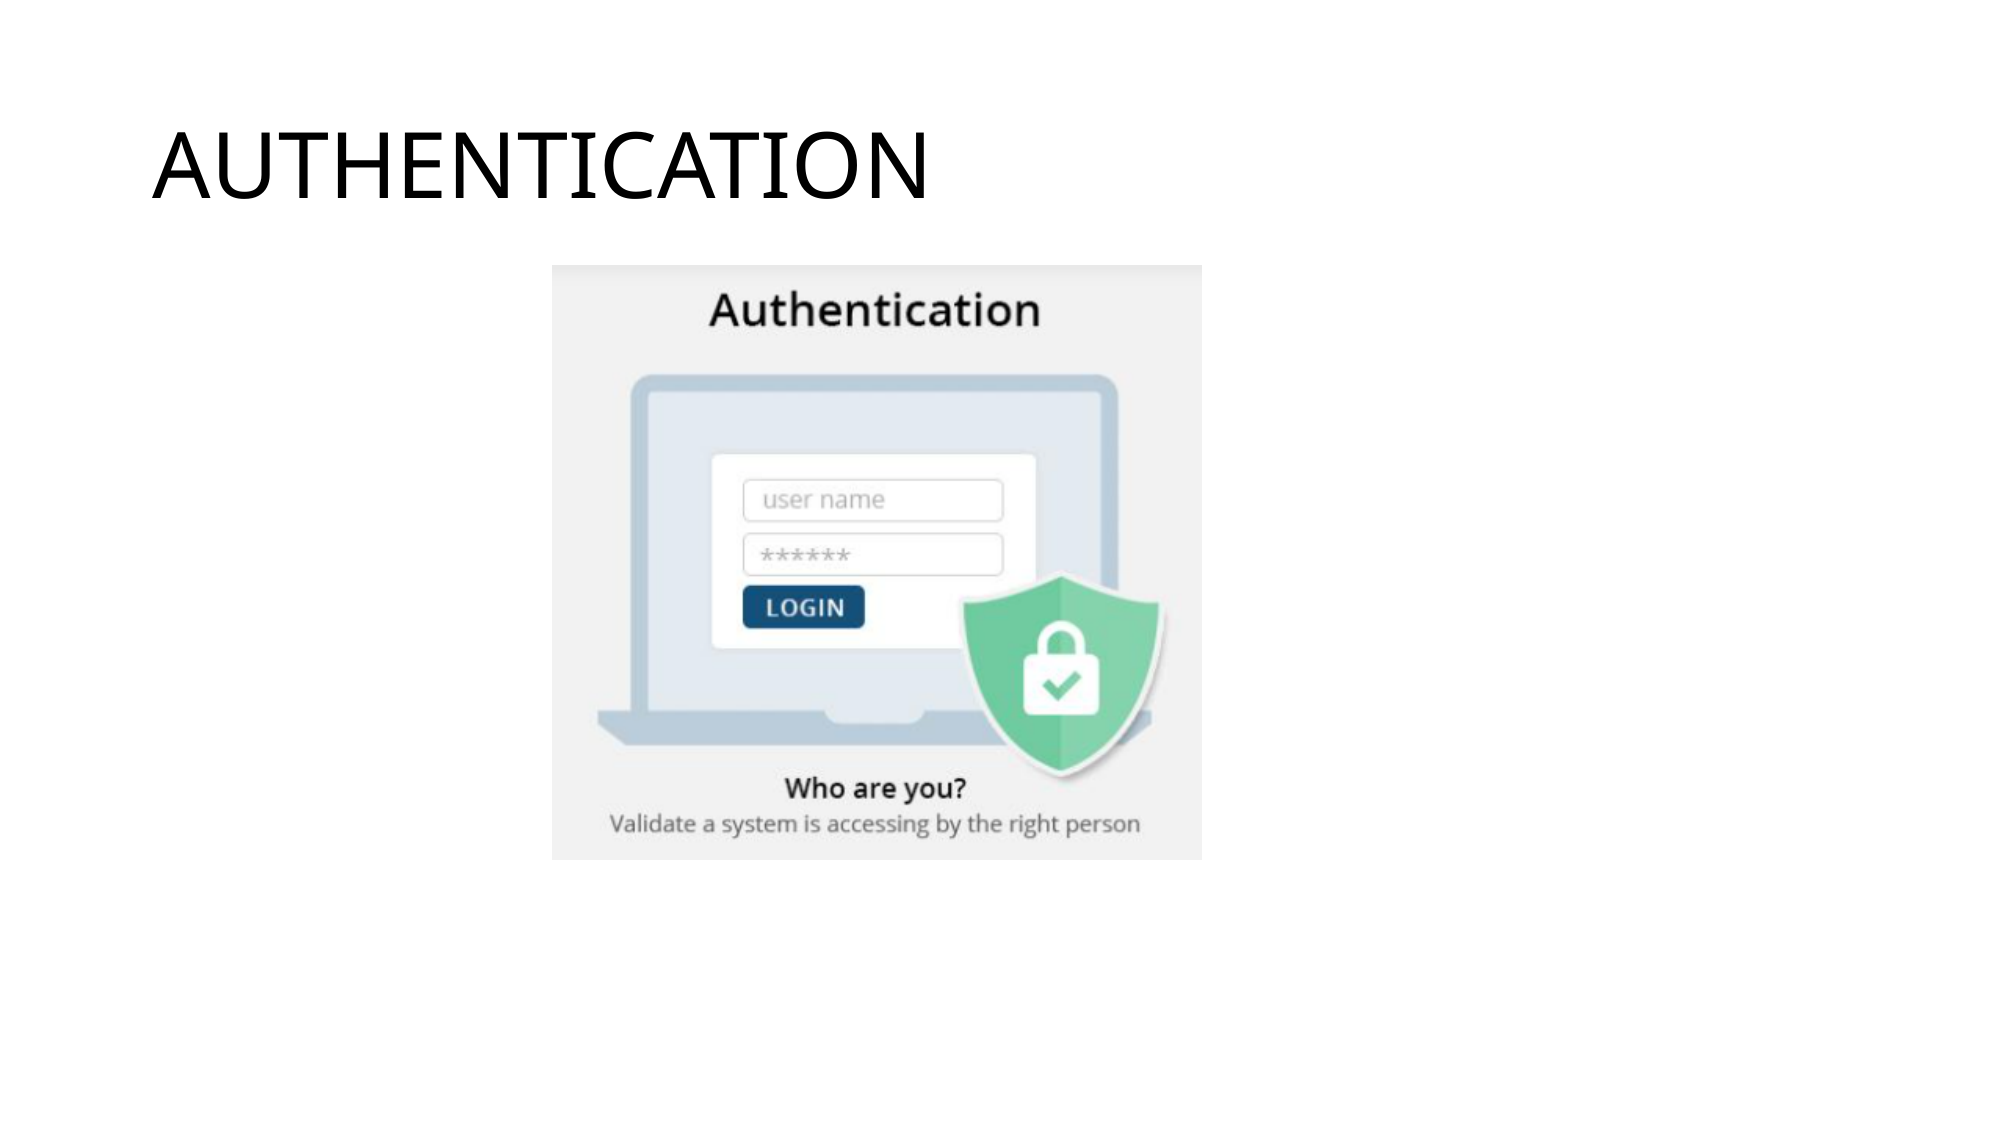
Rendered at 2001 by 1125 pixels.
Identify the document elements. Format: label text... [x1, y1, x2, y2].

picture [552, 264, 1202, 860]
title AUTHENTICATION [137, 59, 1863, 278]
